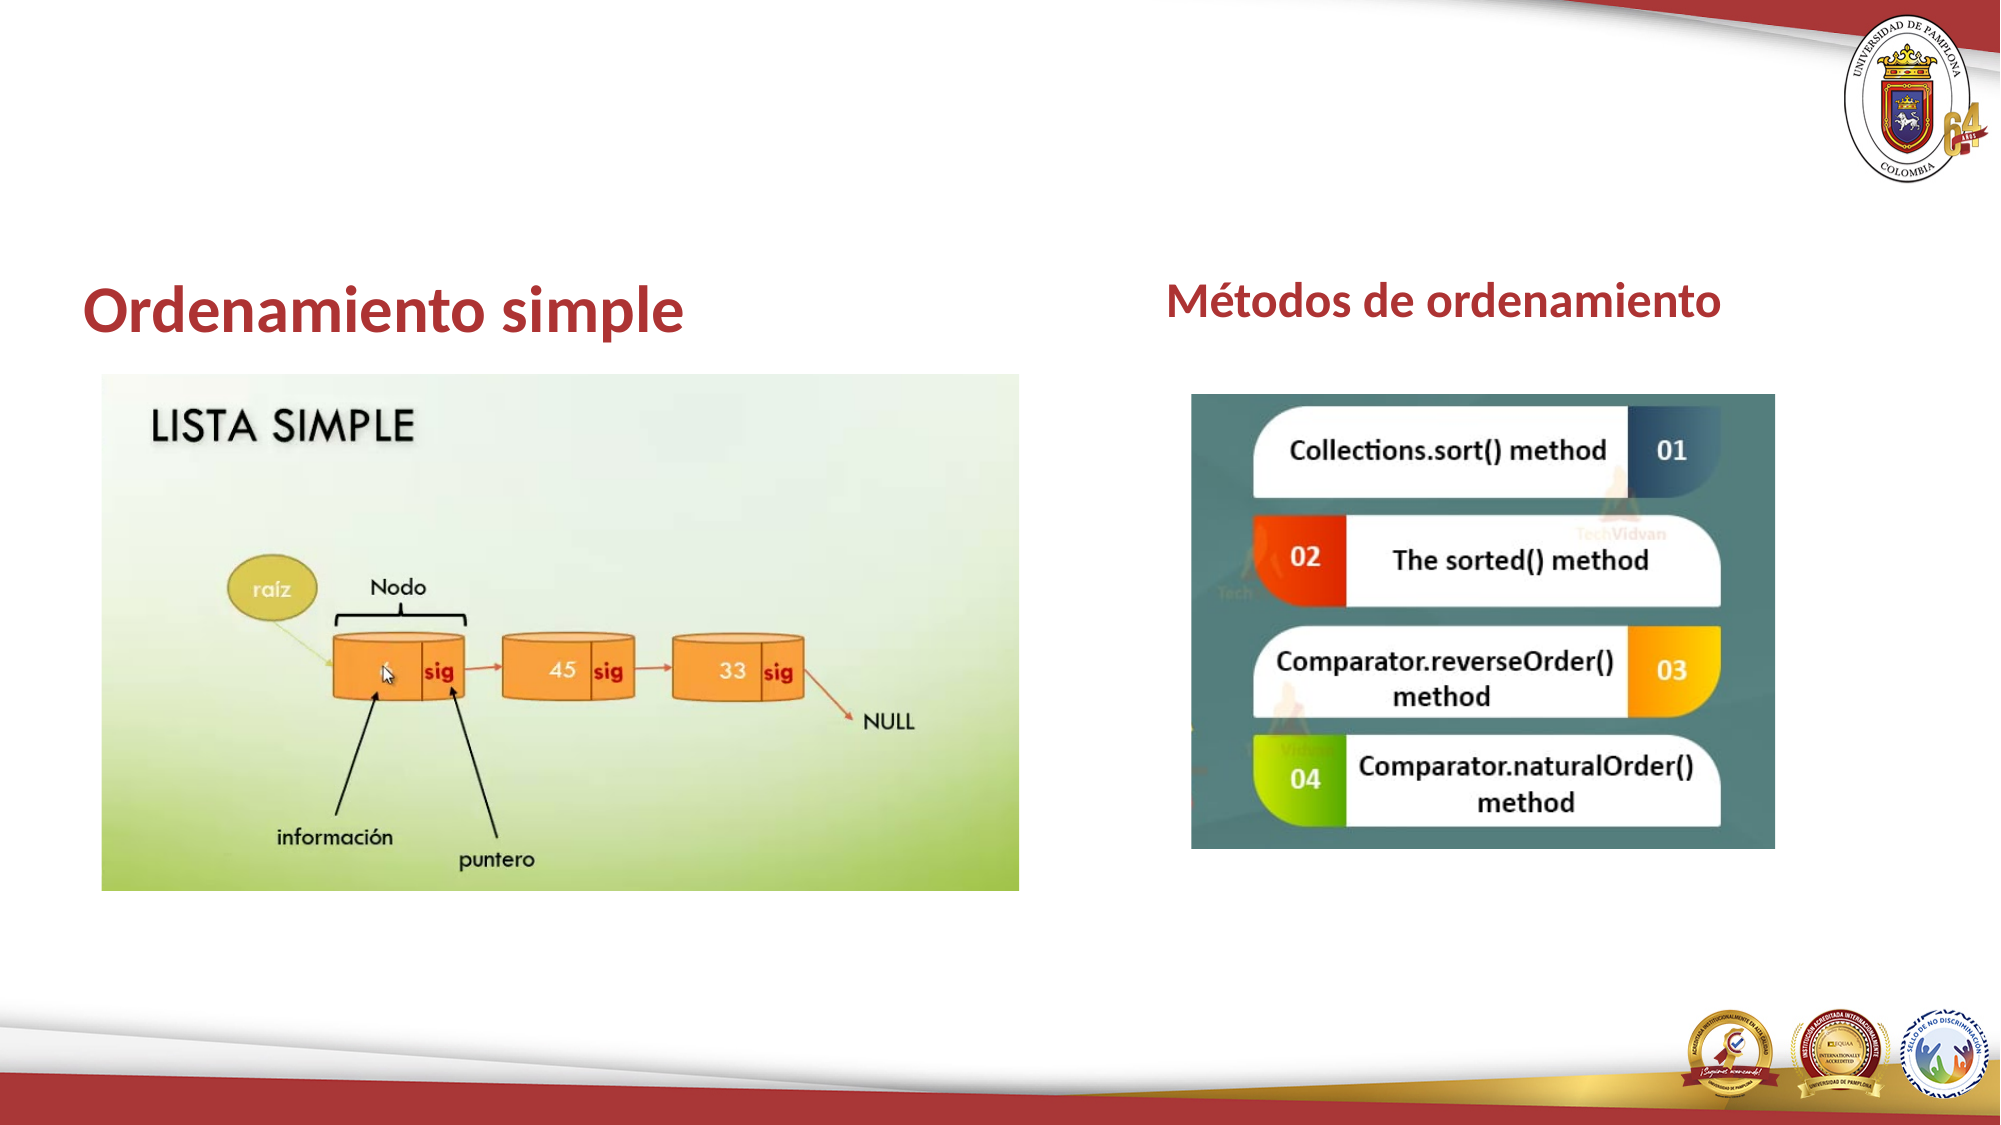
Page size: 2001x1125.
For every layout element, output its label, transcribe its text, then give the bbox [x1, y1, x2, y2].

text_box Métodos de ordenamiento [1150, 267, 1844, 375]
picture [0, 0, 2000, 1125]
title Ordenamiento simple [68, 267, 761, 375]
